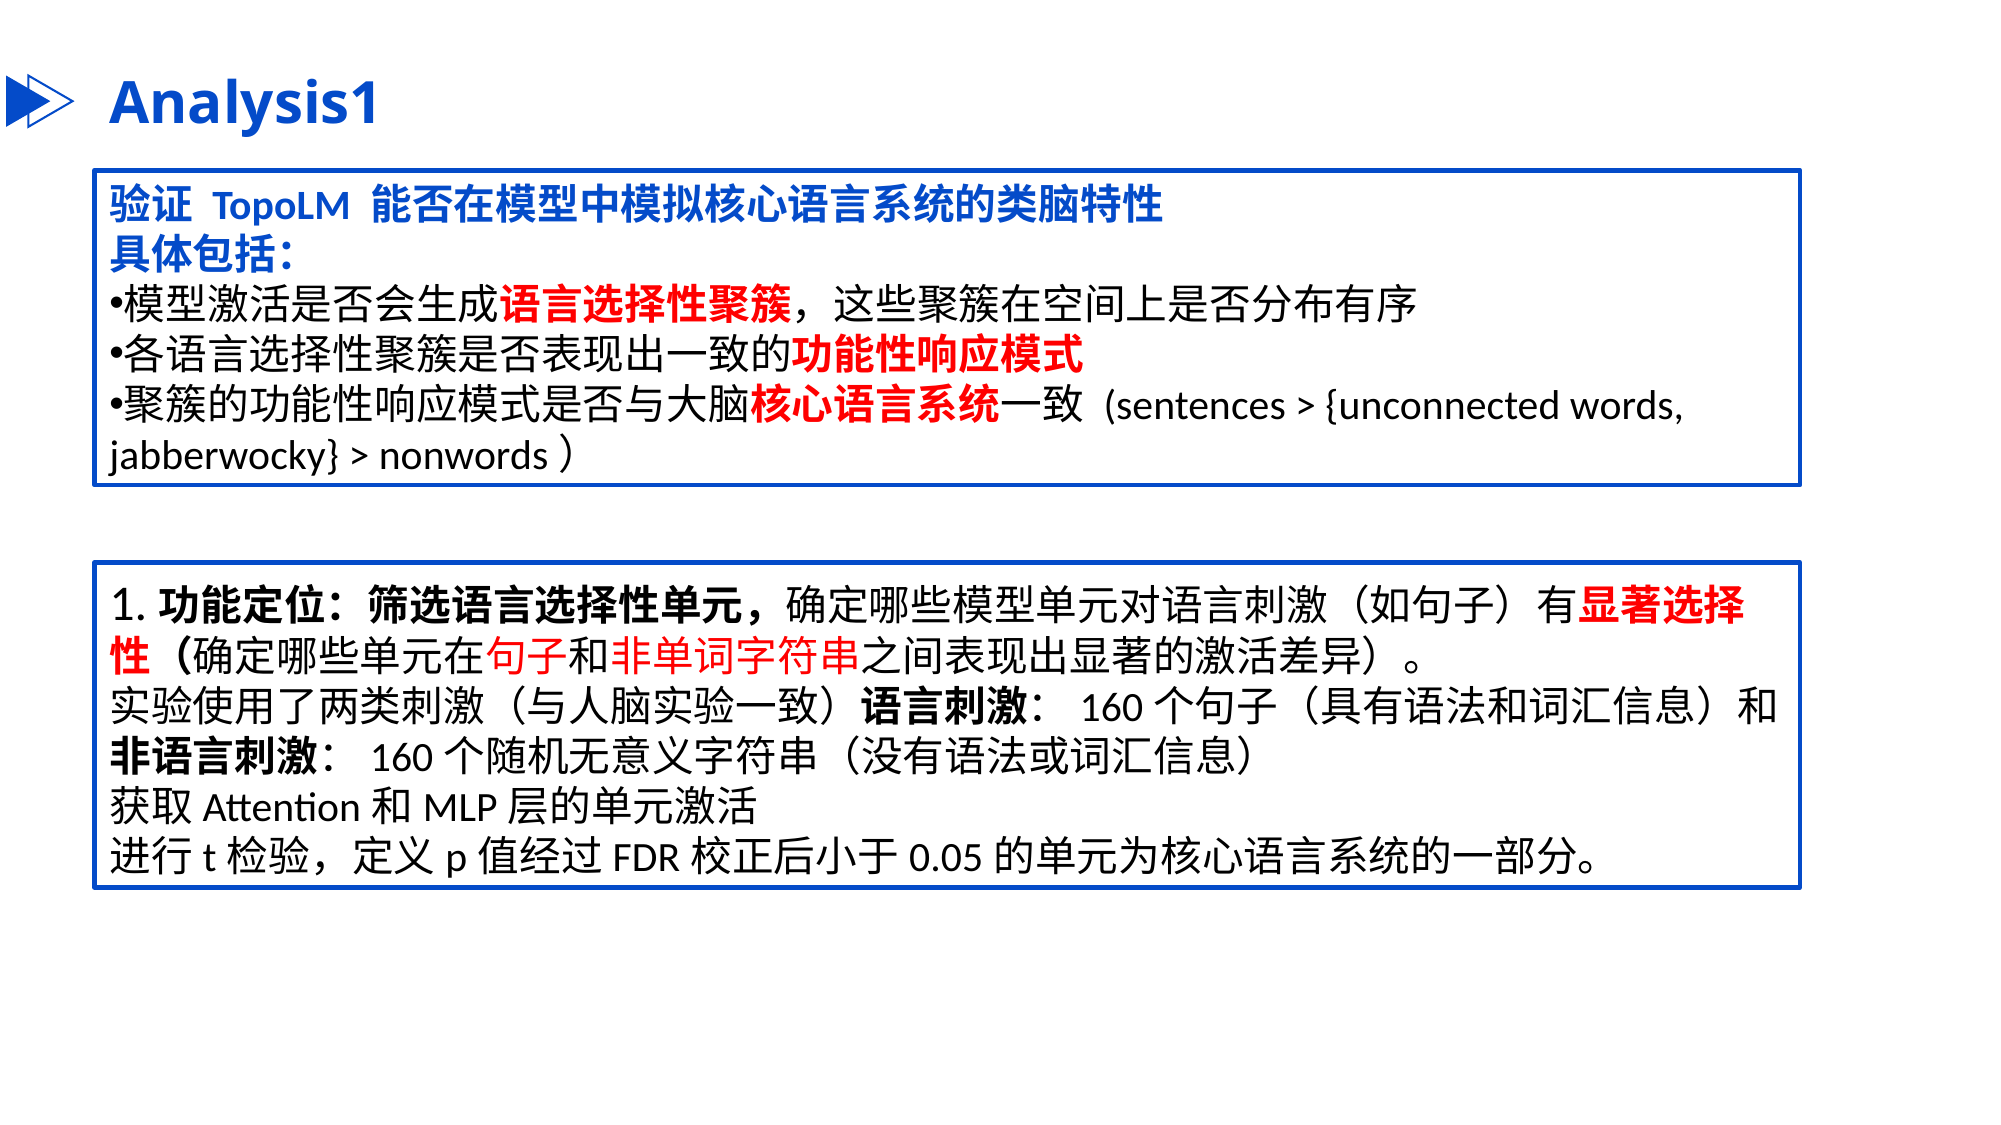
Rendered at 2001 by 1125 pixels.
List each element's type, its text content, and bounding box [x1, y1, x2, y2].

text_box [6, 75, 73, 127]
text_box 1.功能定位：筛选语言选择性单元，确定哪些模型单元对语言刺激（如句子）有显著选择性（确定哪些单元在句子和非单词字符串之间表现出显著的激活差异）。 实验使用了两类刺激（与人脑实验一致）语言刺激：160个句子（具有语法和词汇信息）和非语言刺激：160个随机无意义字符串（没有语法或词汇信息） 获取Attention和MLP层的单元激活 进行t检验，定义p值经过FDR校正后小于0.05的单元为核心语言系统的一部分。 [94, 562, 1800, 888]
text_box Analysis1 [94, 58, 767, 143]
text_box 验证 TopoLM 能否在模型中模拟核心语言系统的类脑特性 具体包括： 模型激活是否会生成语言选择性聚簇，这些聚簇在空间上是否分布有序 各语言选择性聚簇是否表现出一致的功能性响应模式 聚簇的功能性响应模式是否与大脑核心语言系统一致 (sentences > {unconnected words, jabberwocky} > nonwords） [94, 170, 1800, 486]
